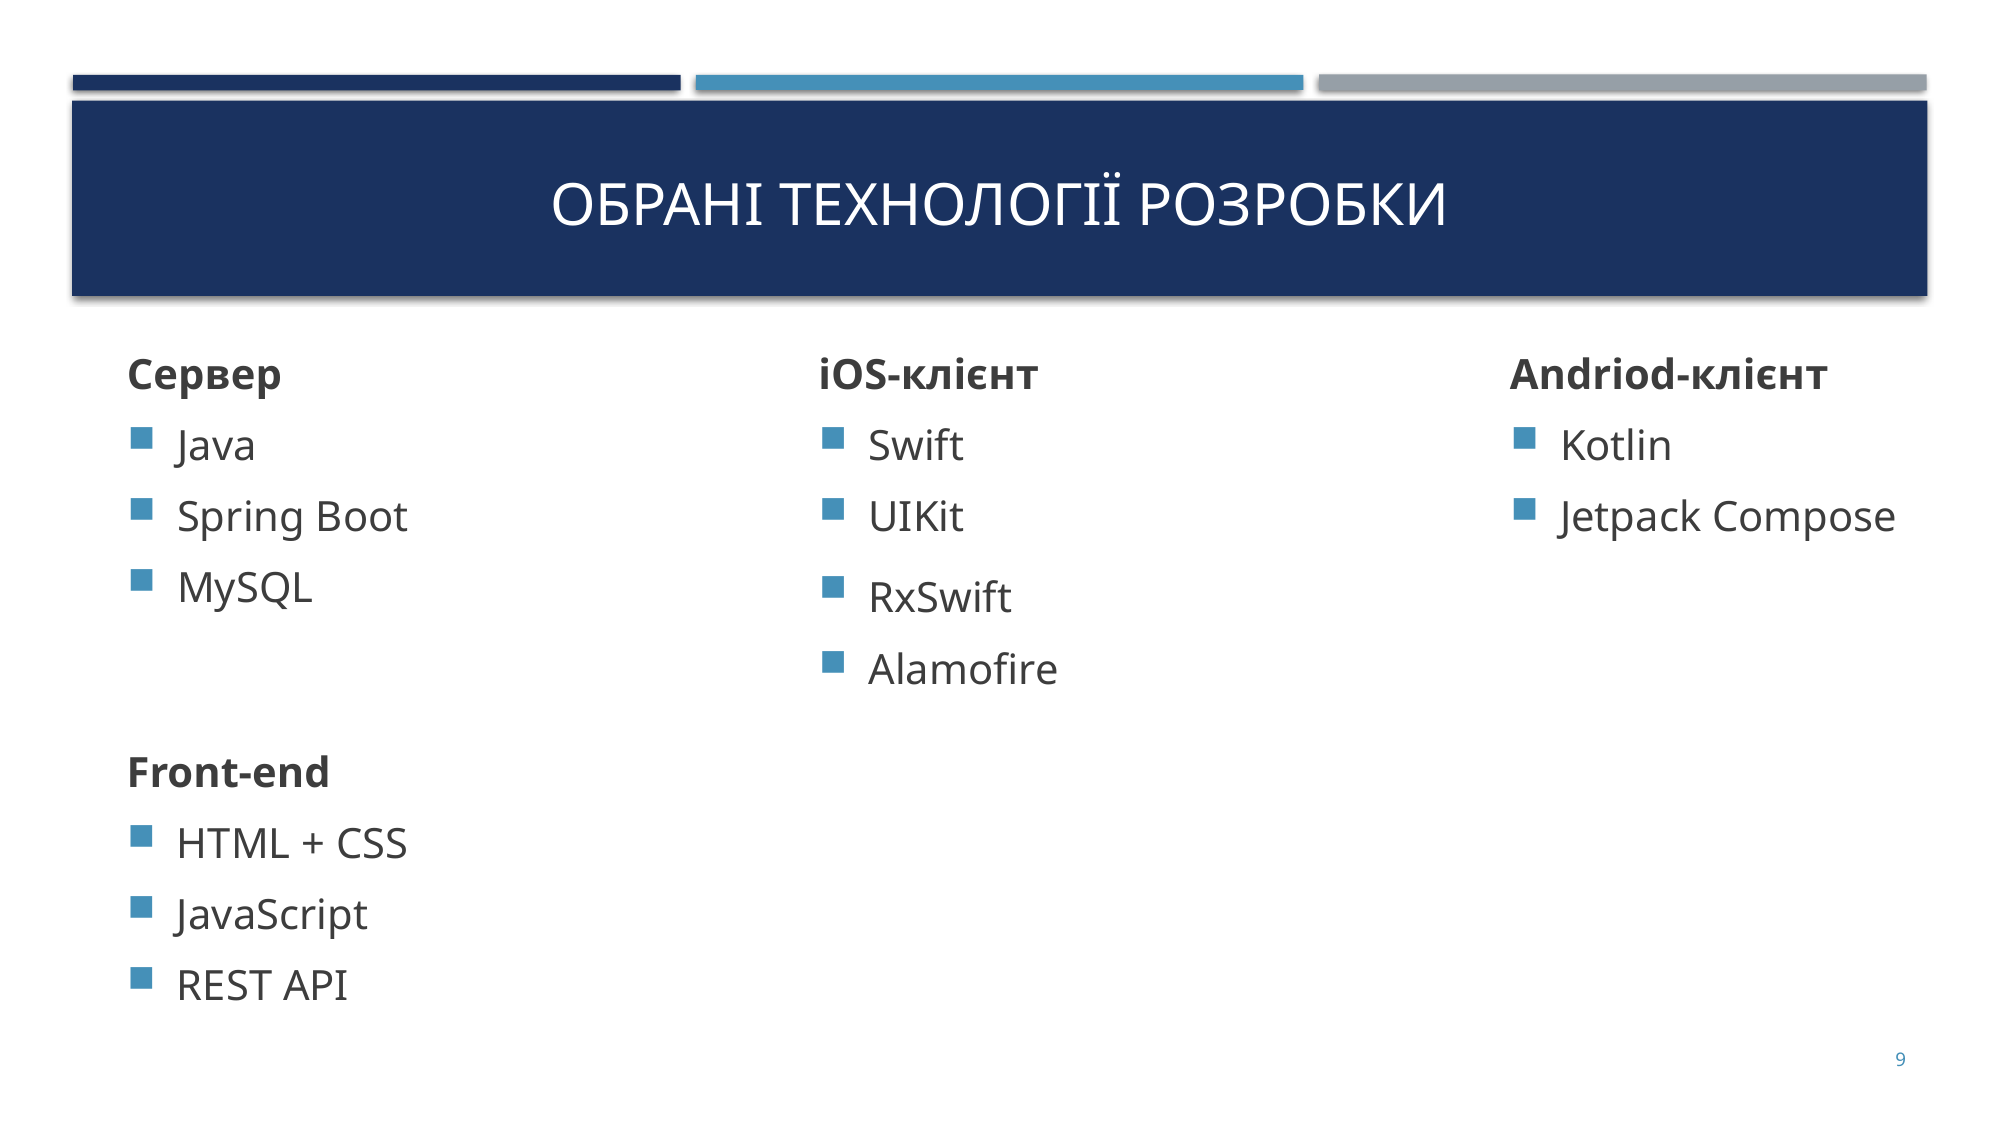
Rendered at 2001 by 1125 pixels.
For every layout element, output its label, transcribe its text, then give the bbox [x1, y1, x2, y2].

text_box Front-end HTML + CSS JavaScript REST API [111, 716, 1922, 1109]
slide_number 9 [1748, 1030, 1922, 1090]
list Сервер Java Spring Boot MySQL iOS-клієнт Swift UIKit RxSwift Alamofire Andriod-клієнт Kotlin Jetpack Compose [111, 324, 1922, 716]
title Обрані технології розробки [95, 115, 1905, 246]
